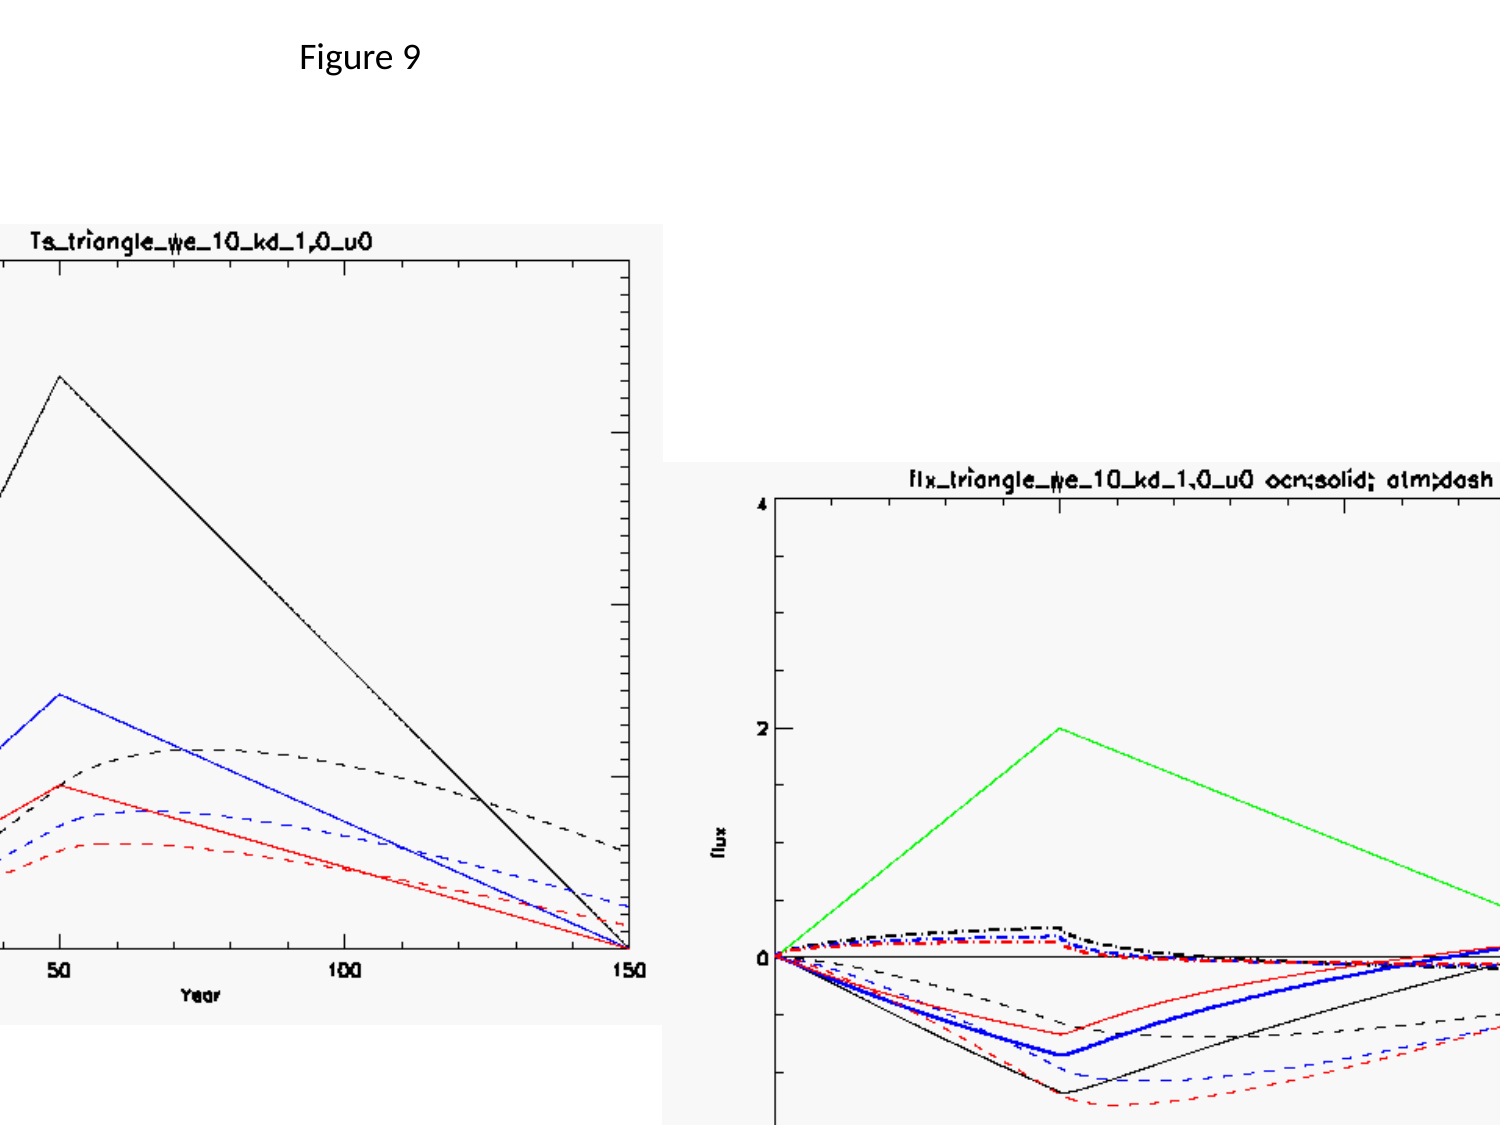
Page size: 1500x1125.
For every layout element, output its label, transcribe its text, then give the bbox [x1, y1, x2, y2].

picture [0, 224, 1500, 1125]
text_box Figure 9 [276, 24, 445, 85]
